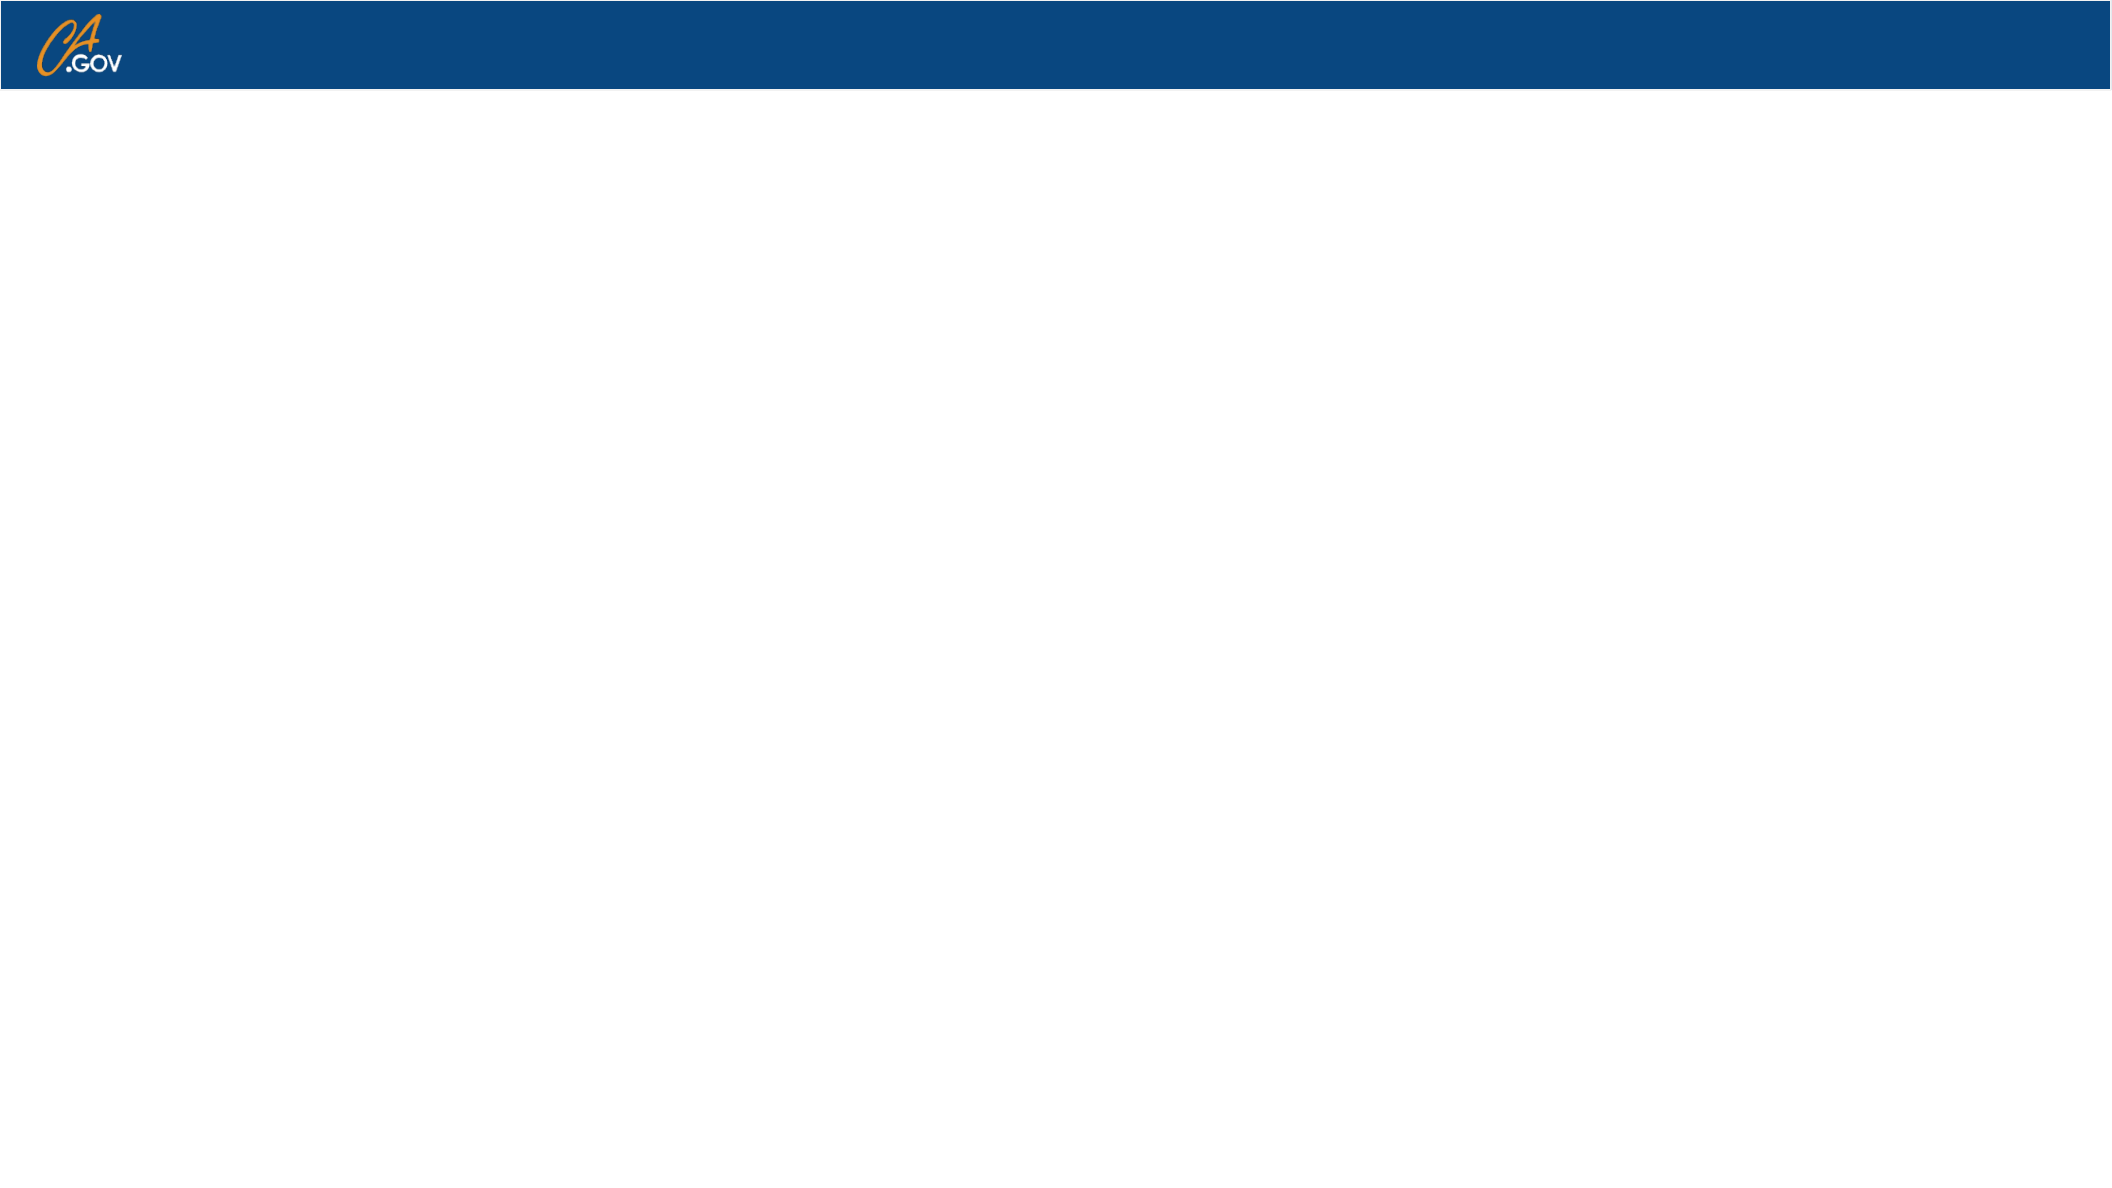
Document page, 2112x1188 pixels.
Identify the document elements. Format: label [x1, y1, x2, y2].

picture [37, 13, 122, 77]
text_box [0, 0, 2112, 91]
